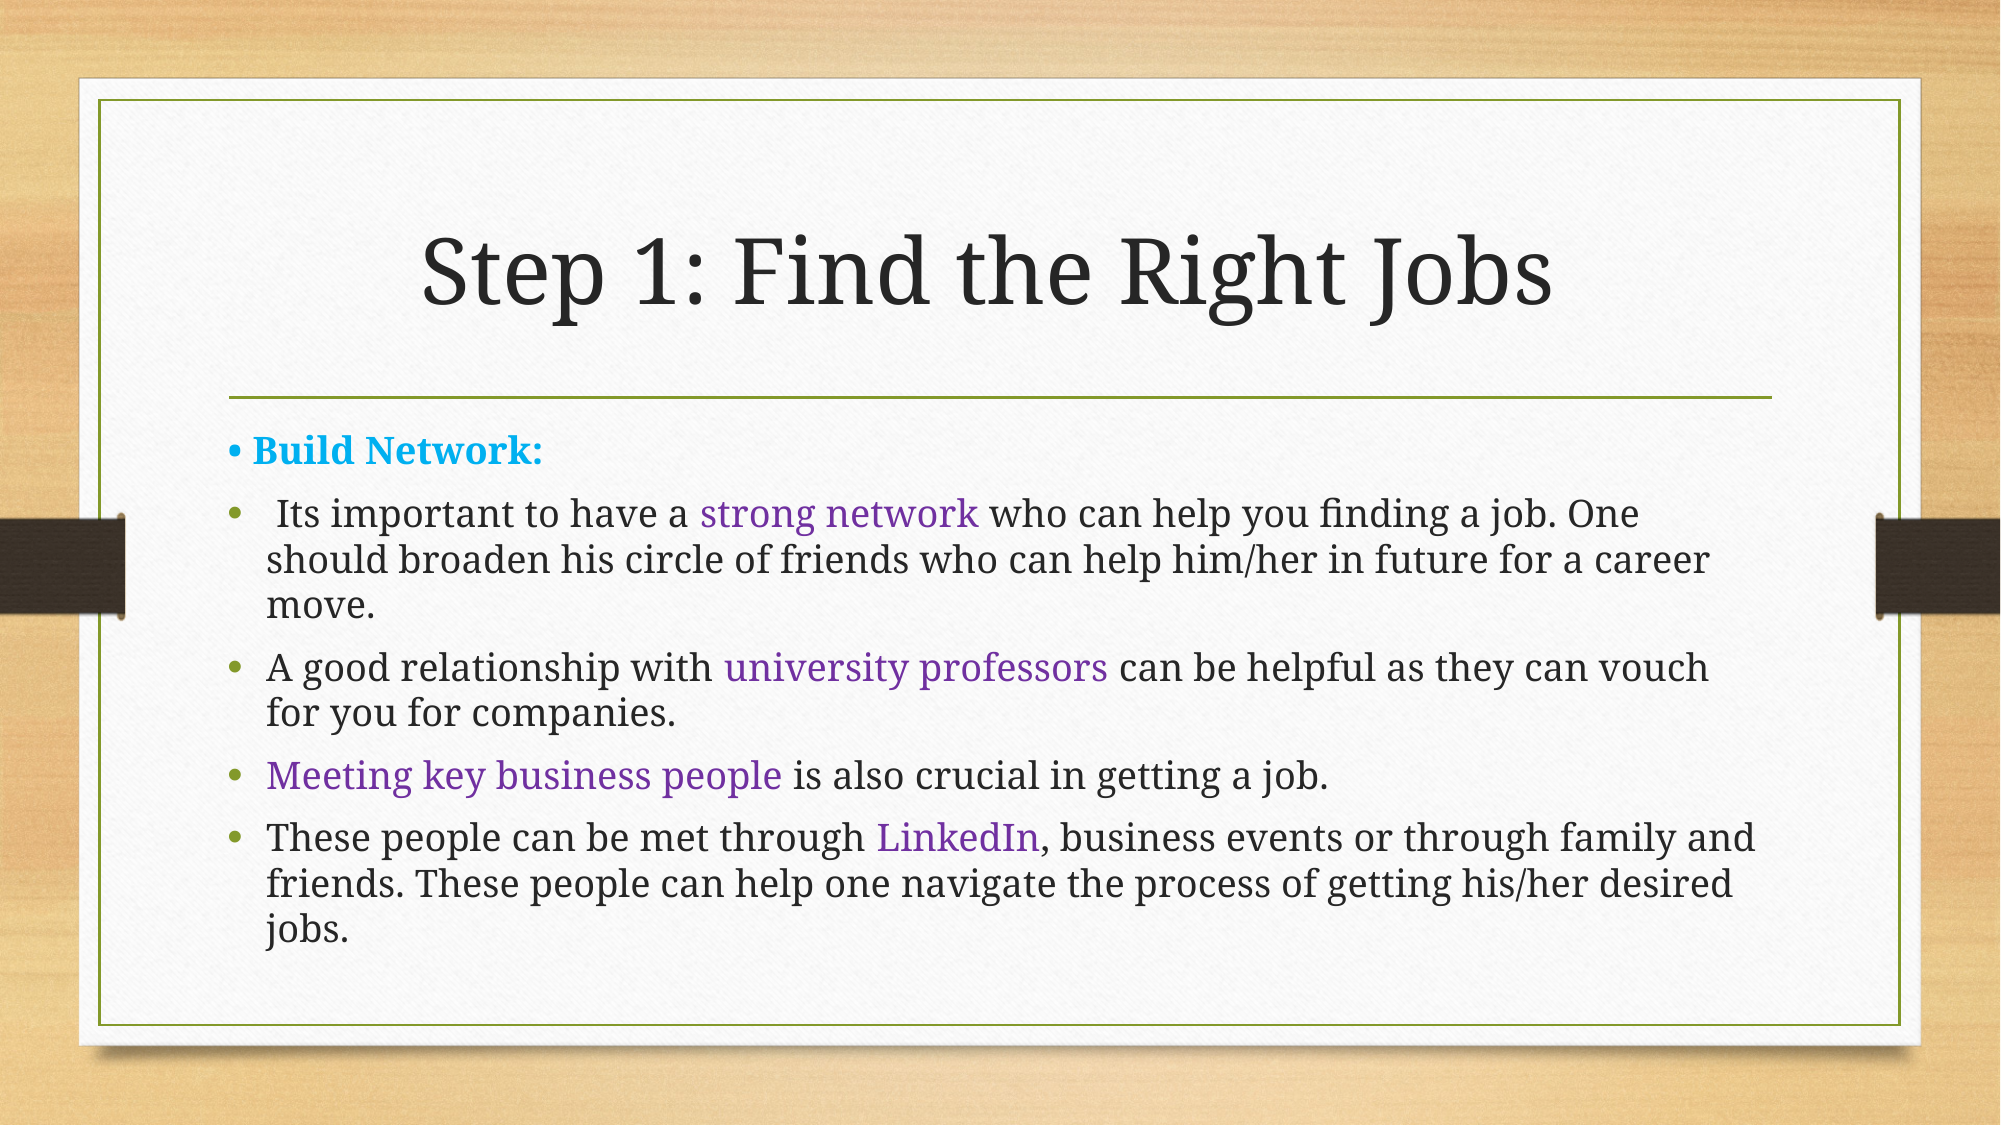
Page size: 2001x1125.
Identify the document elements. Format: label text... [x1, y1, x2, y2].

list • Build Network: Its important to have a strong network who can help you finding a job. One should broaden his circle of friends who can help him/her in future for a career move. A good relationship with university professors can be helpful as they can vouch for you for companies. Meeting key business people is also crucial in getting a job. These people can be met through LinkedIn, business events or through family and friends. These people can help one navigate the process of getting his/her desired jobs. [212, 419, 1788, 964]
title Step 1: Find the Right Jobs [212, 161, 1788, 375]
picture [0, 0, 2001, 1125]
